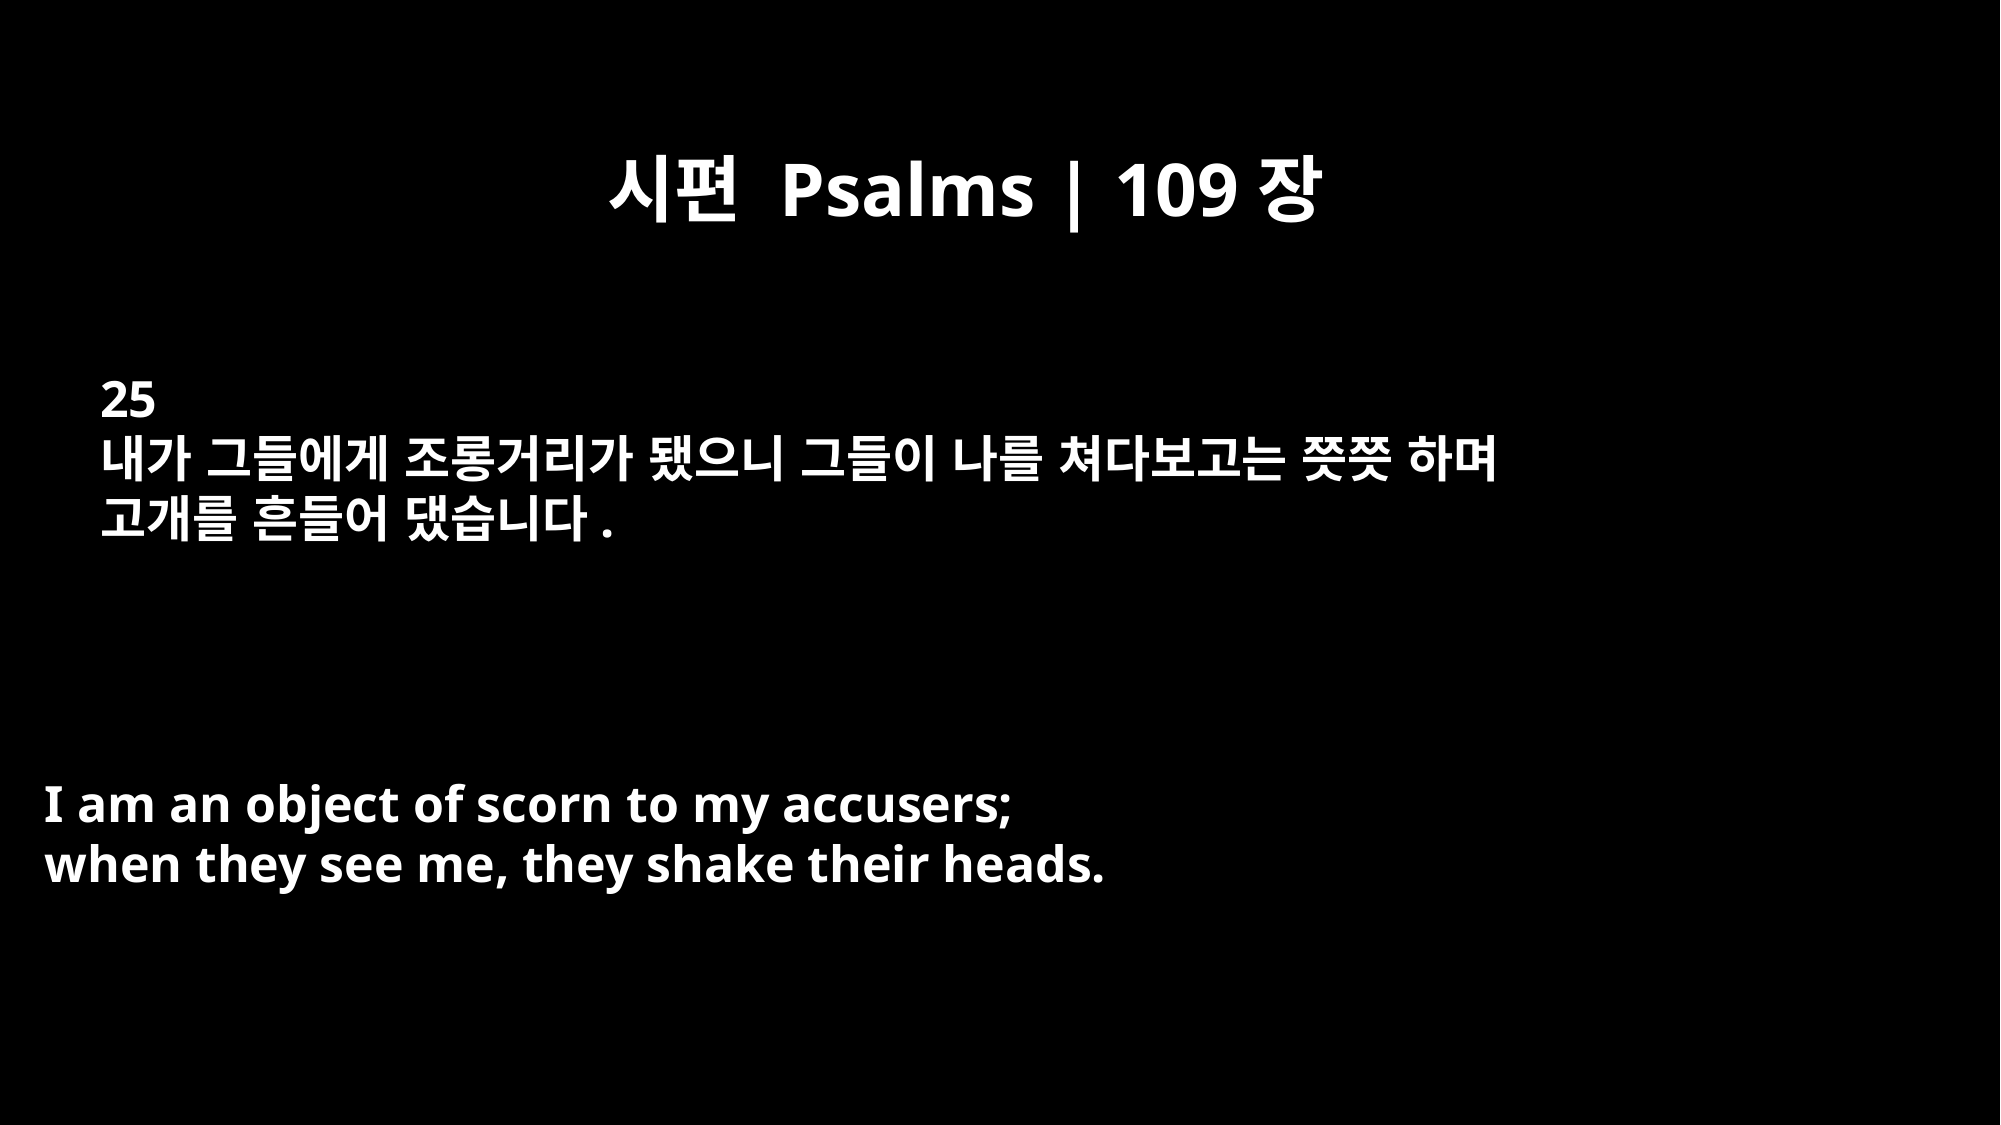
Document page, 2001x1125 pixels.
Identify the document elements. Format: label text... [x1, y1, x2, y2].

text_box I am an object of scorn to my accusers; when they see me, they shake their heads. [30, 764, 1122, 900]
text_box 시편 Psalms | 109장 [592, 136, 1340, 239]
text_box 25 내가 그들에게 조롱거리가 됐으니 그들이 나를 쳐다보고는 쯧쯧 하며 고개를 흔들어 댔습니다. [85, 359, 1530, 555]
